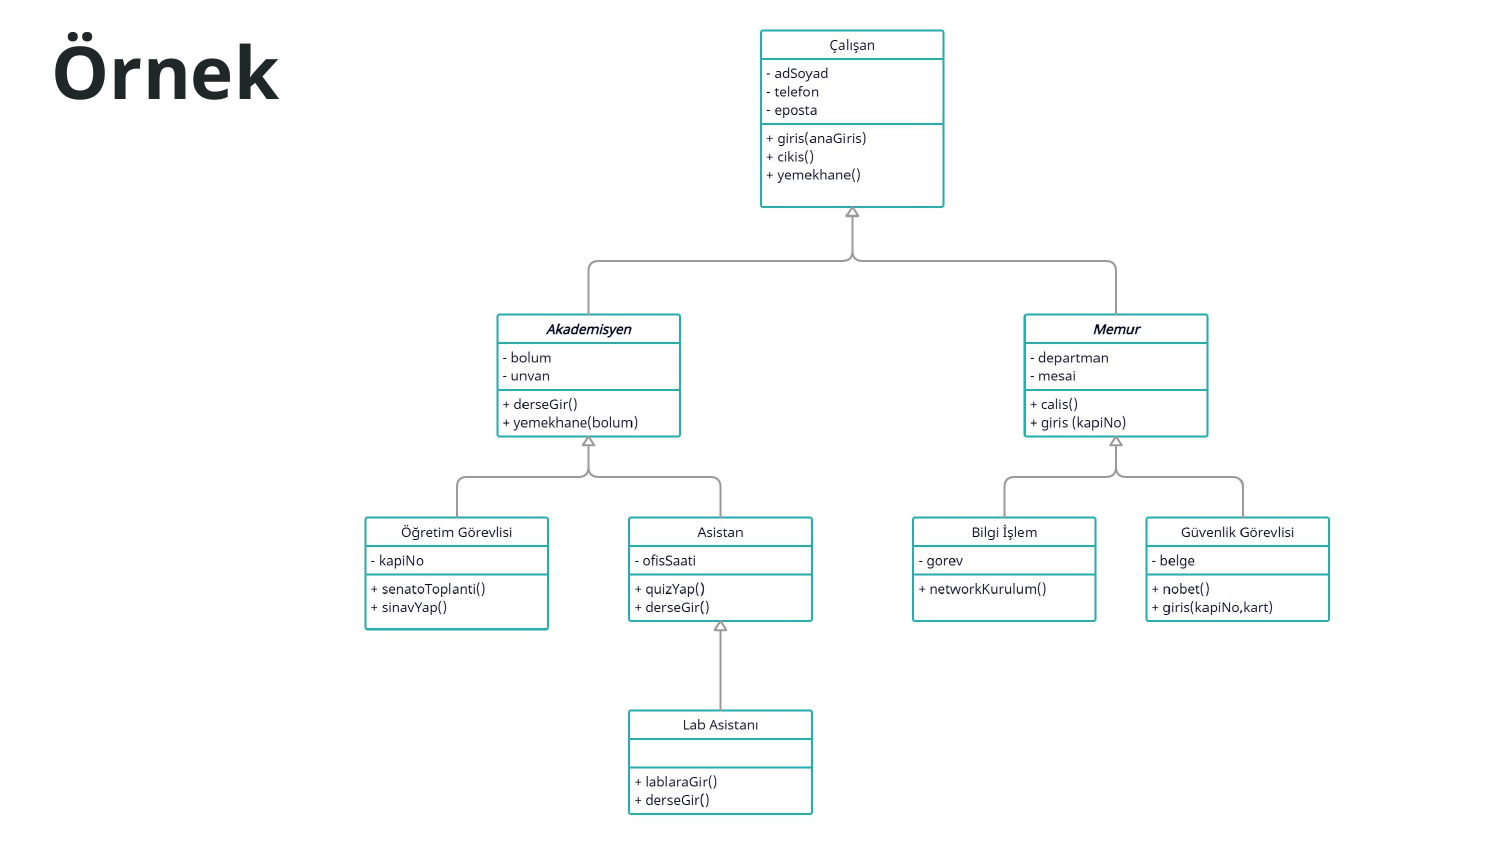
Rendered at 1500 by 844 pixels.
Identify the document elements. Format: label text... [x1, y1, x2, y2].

title Örnek [36, 11, 340, 137]
picture [343, 10, 1349, 834]
